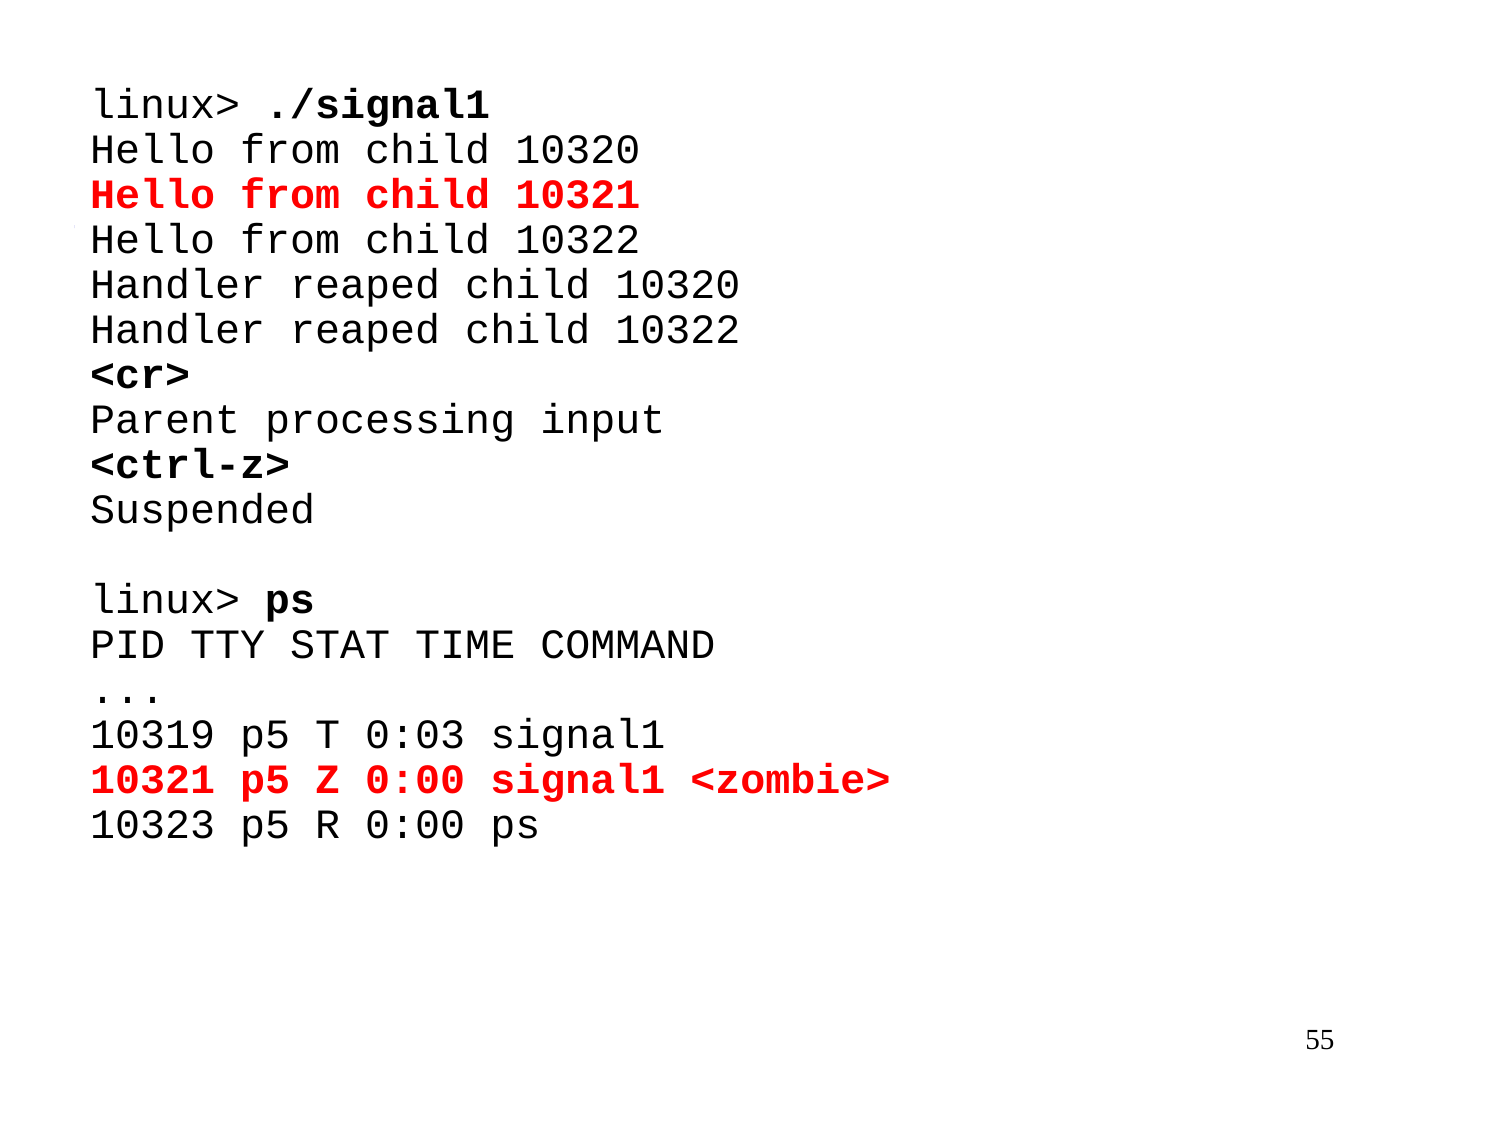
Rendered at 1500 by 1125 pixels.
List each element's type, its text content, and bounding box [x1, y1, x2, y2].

list linux> ./signal1 Hello from child 10320 Hello from child 10321 Hello from child 10322 Handler reaped child 10320 Handler reaped child 10322 <cr> Parent processing input <ctrl-z> Suspended linux> ps PID TTY STAT TIME COMMAND ... 10319 p5 T 0:03 signal1 10321 p5 Z 0:00 signal1 <zombie> 10323 p5 R 0:00 ps [75, 75, 1425, 963]
slide_number 55 [1137, 1012, 1351, 1088]
